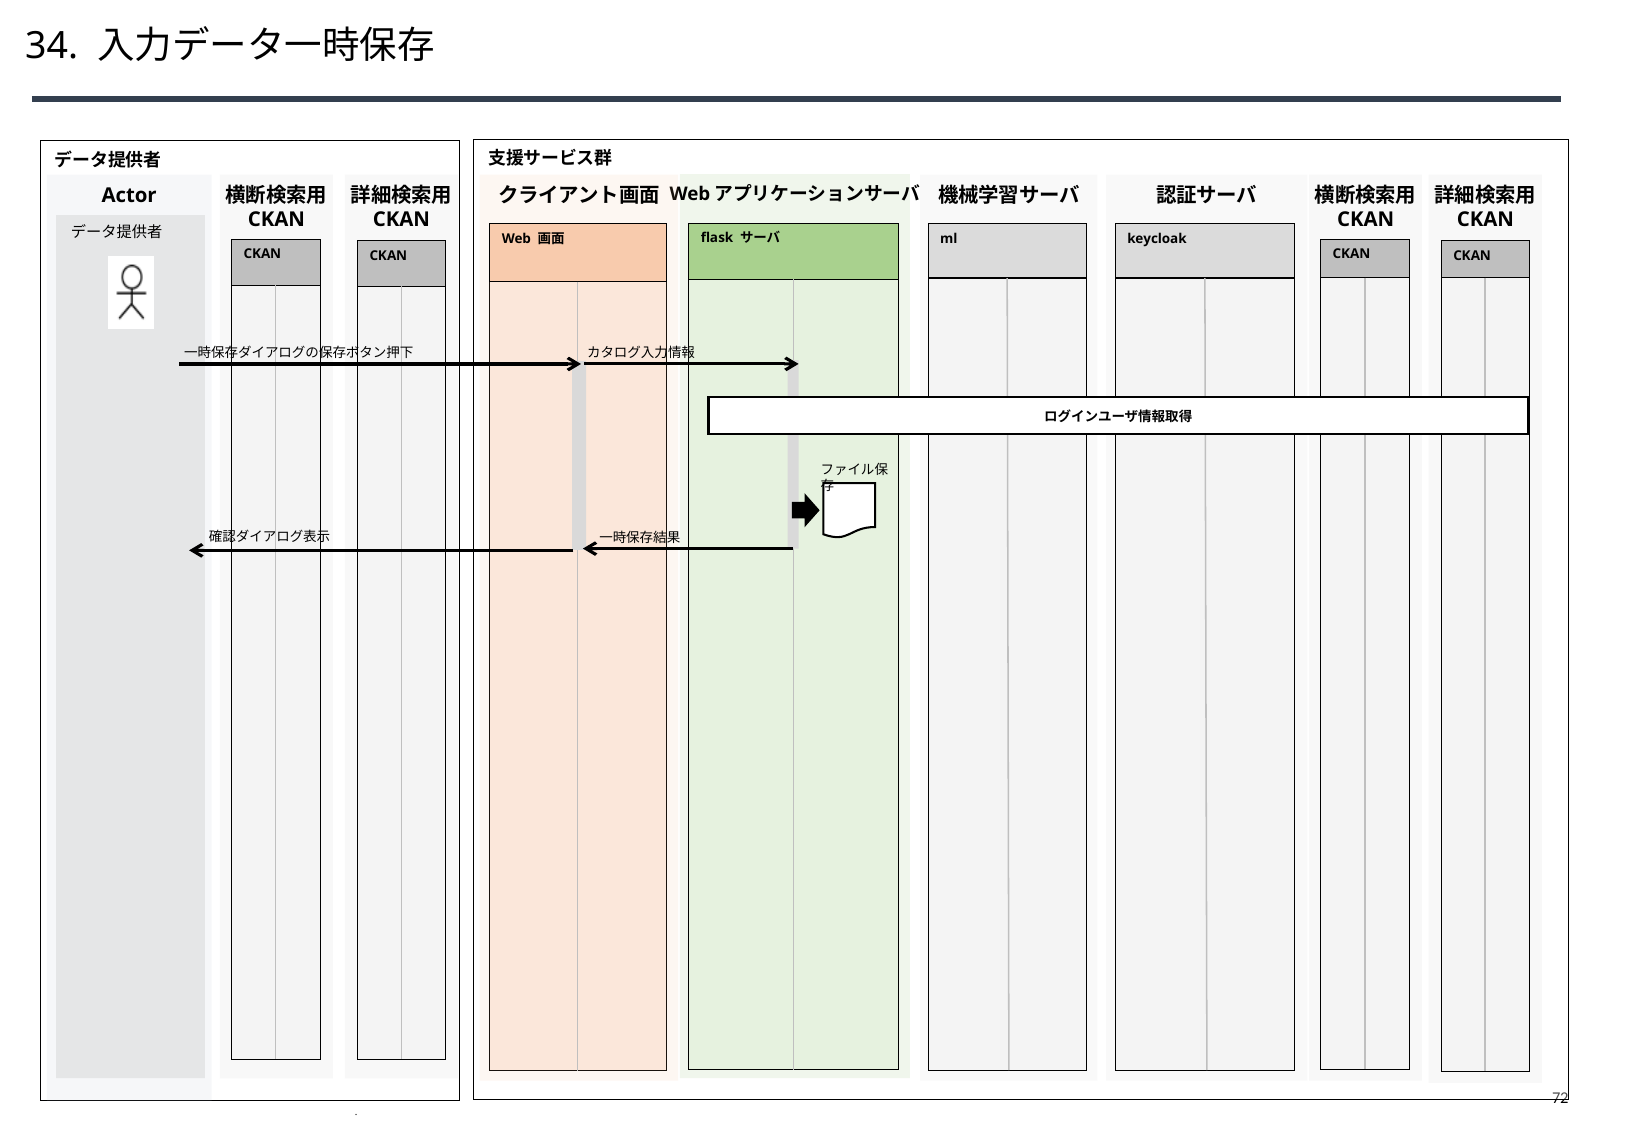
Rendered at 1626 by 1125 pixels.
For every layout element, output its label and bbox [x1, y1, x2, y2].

title [25, 22, 1458, 70]
text_box [40, 139, 1569, 1101]
picture [108, 256, 154, 329]
